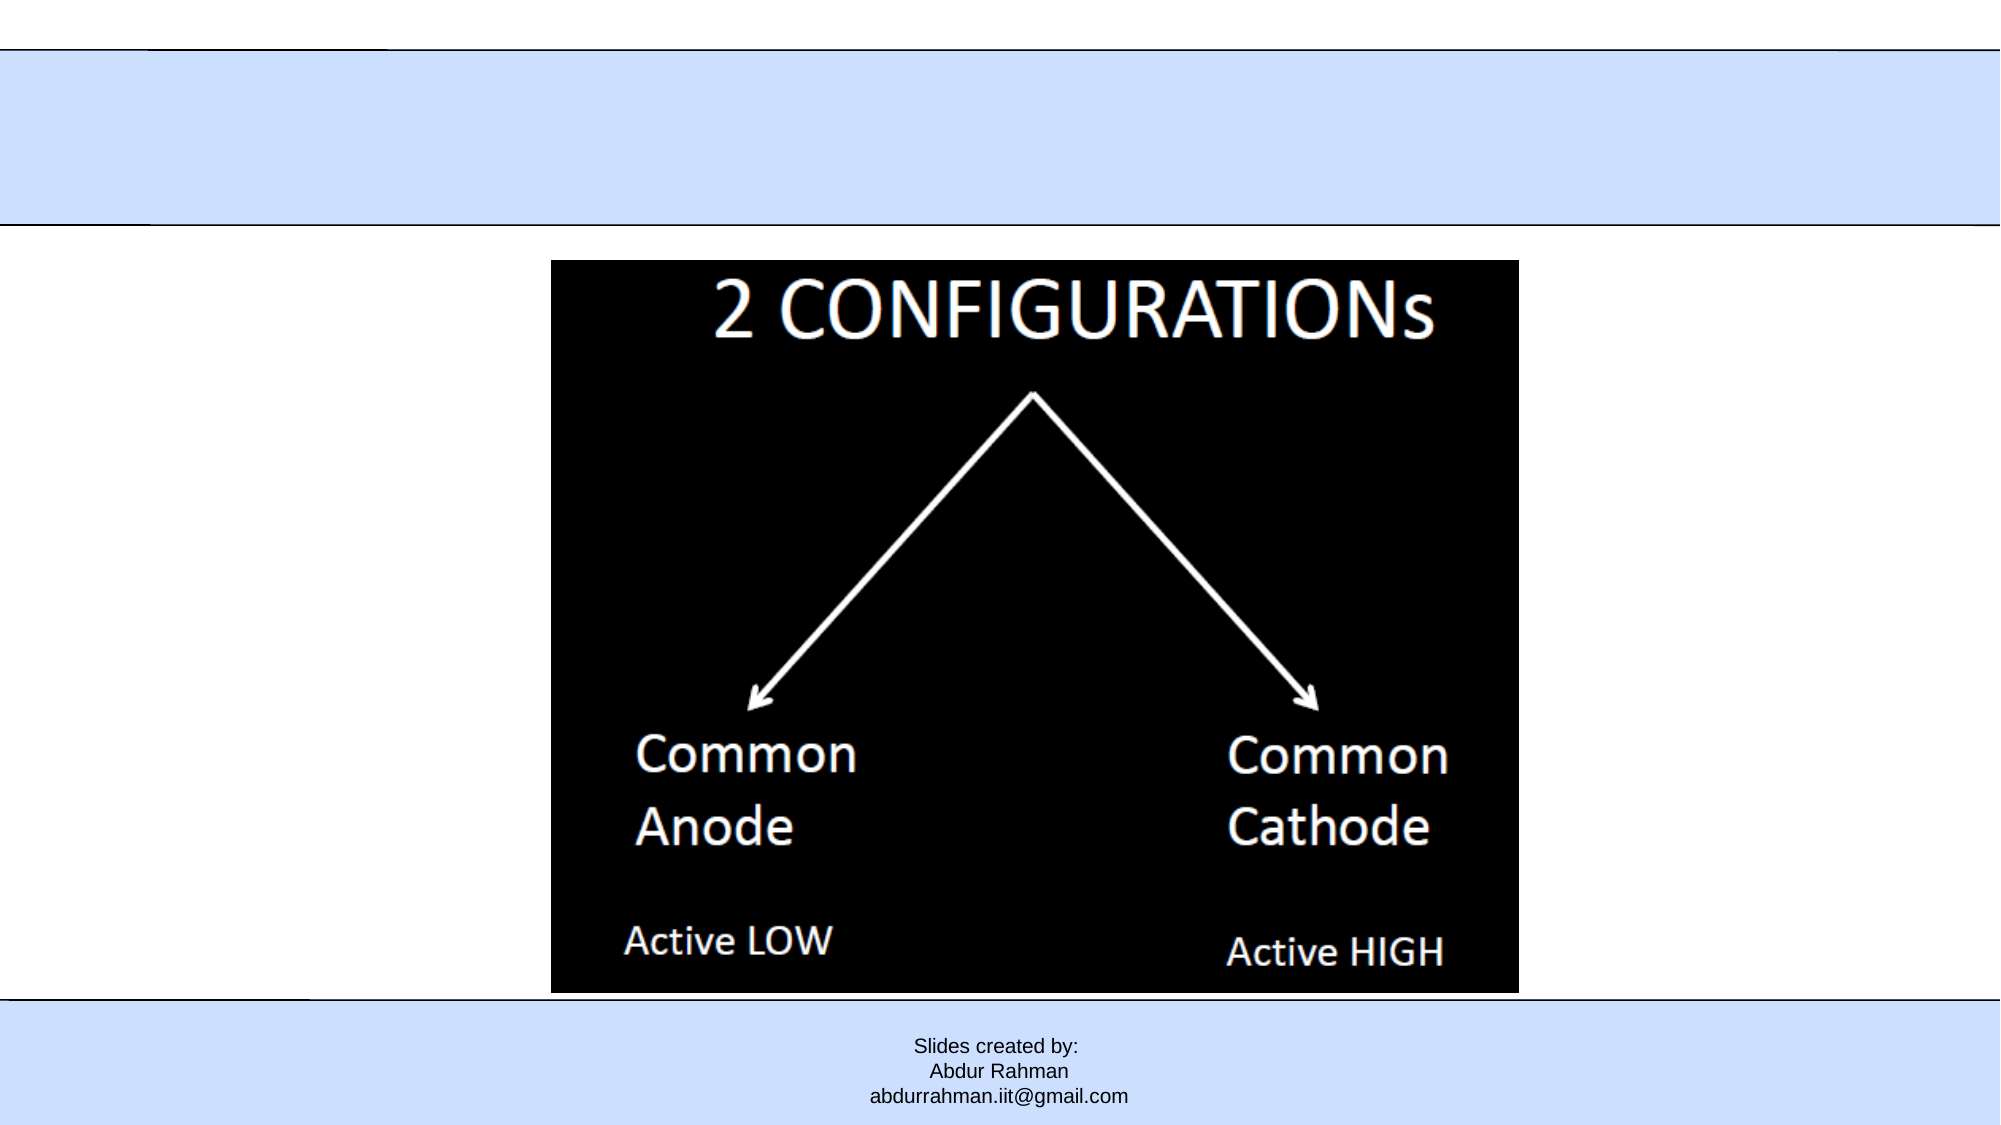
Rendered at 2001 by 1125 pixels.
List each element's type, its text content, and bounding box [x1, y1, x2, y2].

picture [551, 259, 1519, 993]
footer Slides created by: Abdur Rahman abdurrahman.iit@gmail.com [683, 1025, 1316, 1125]
